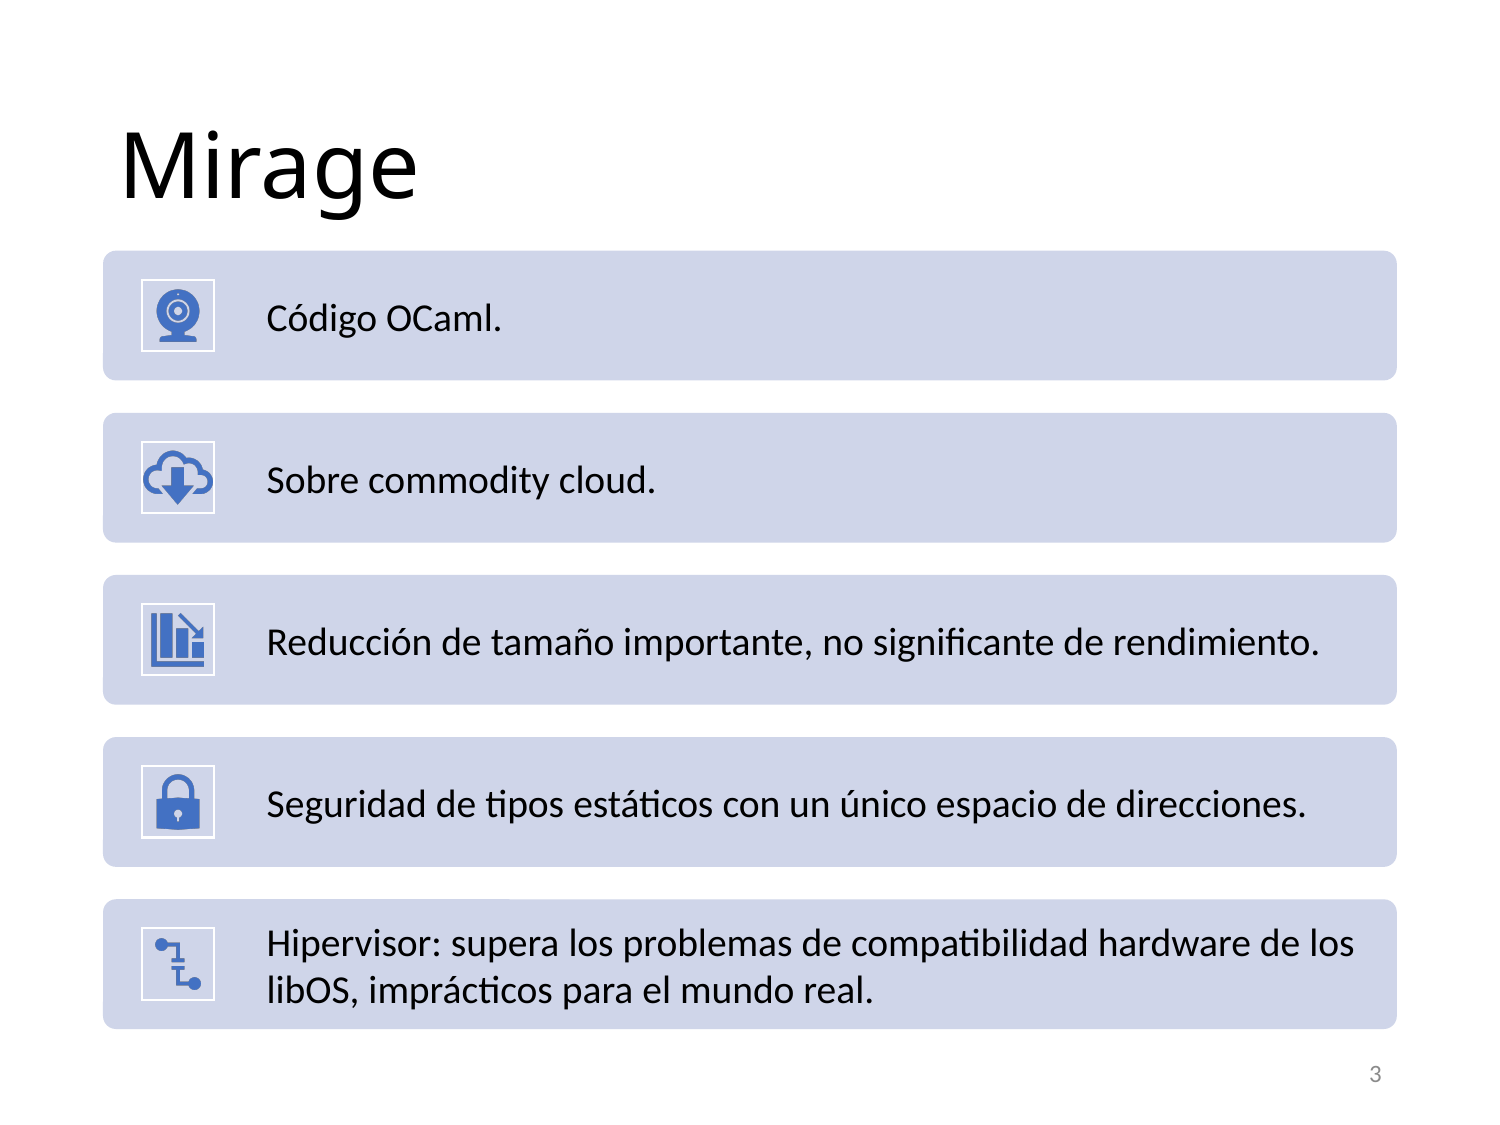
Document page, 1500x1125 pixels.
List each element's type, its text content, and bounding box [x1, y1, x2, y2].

slide_number 3 [1059, 1042, 1397, 1103]
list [103, 250, 1397, 1030]
title Mirage [103, 59, 1397, 250]
